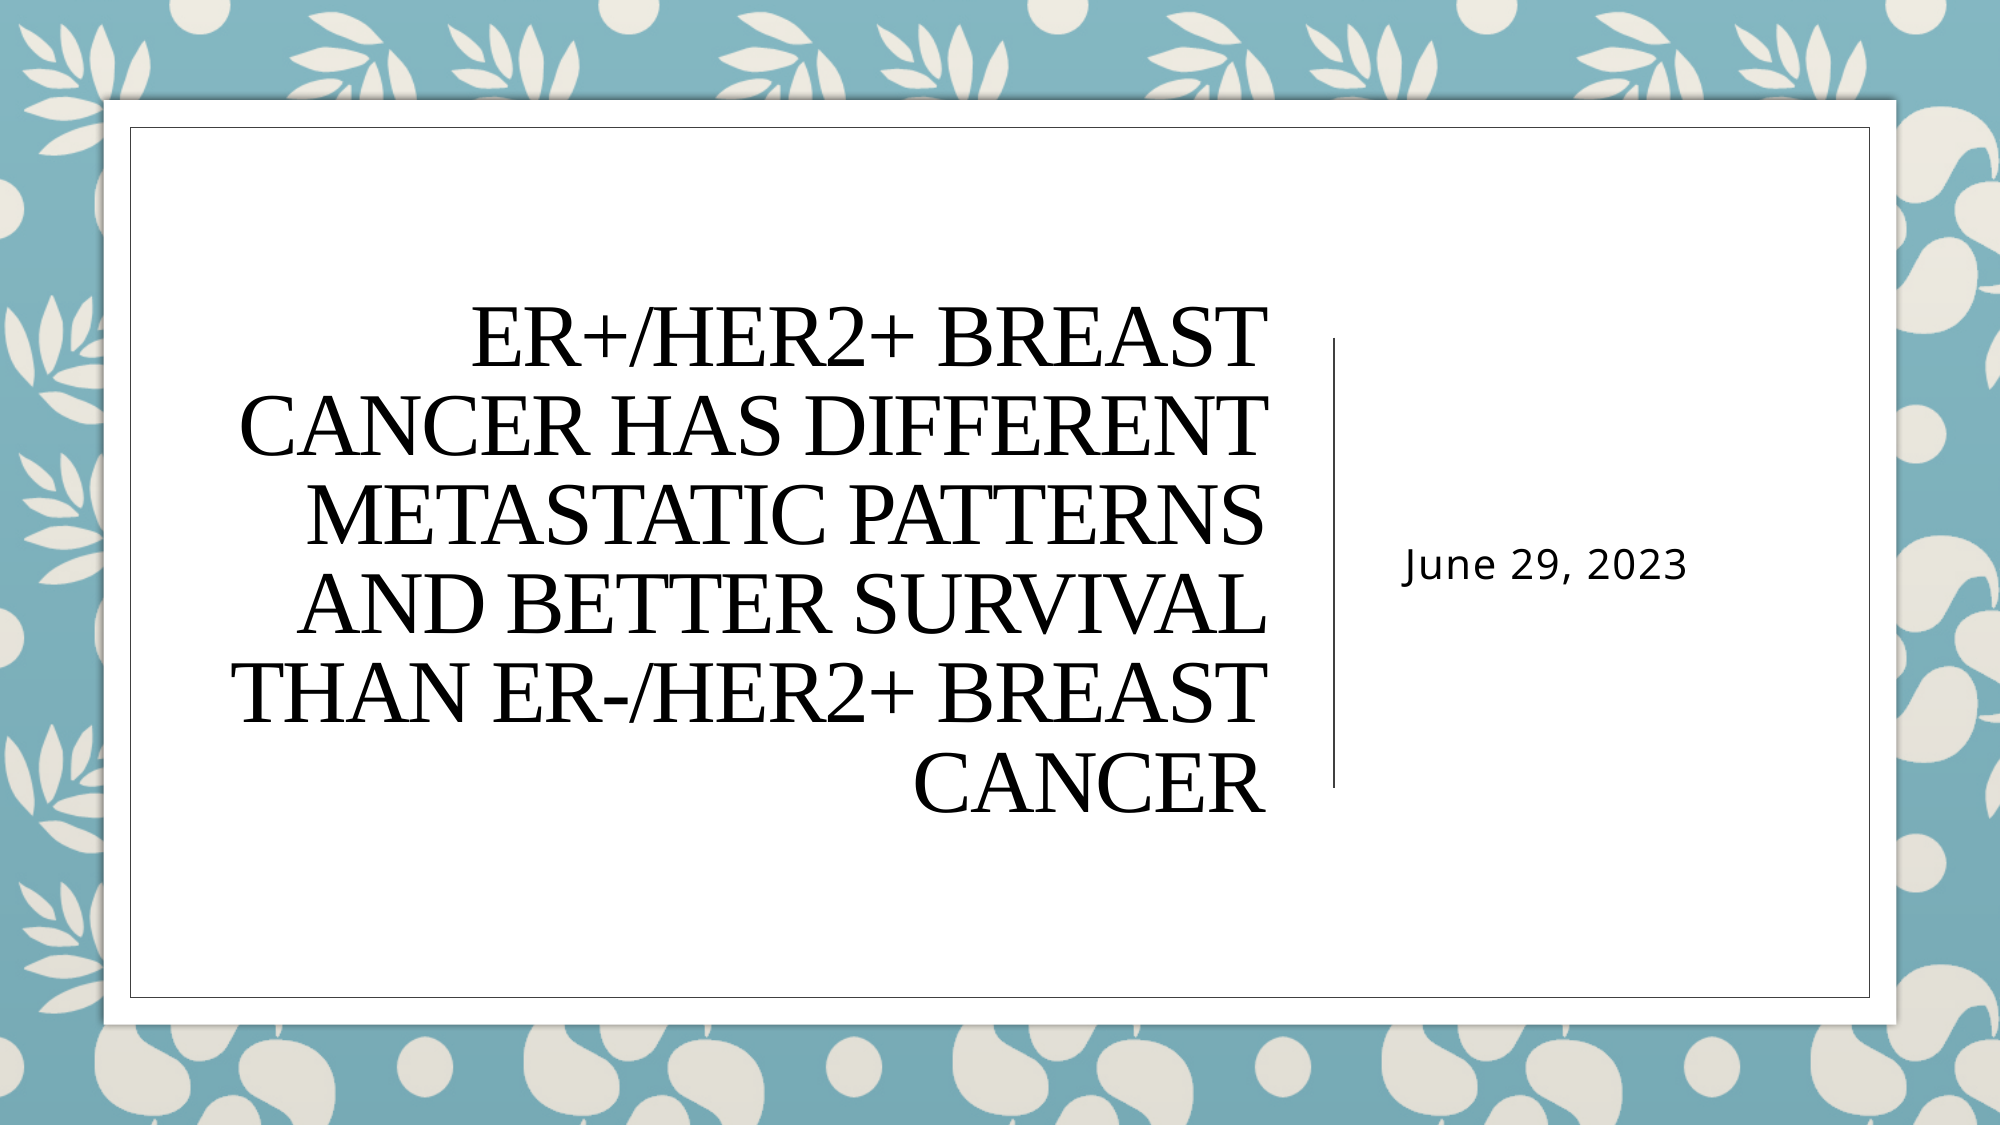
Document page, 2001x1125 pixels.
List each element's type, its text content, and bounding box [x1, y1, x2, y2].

title ER+/HER2+ Breast Cancer HAS Different Metastatic Patterns and Better Survival Than ER-/HER2+ Breast Cancer [207, 208, 1281, 917]
text_box [130, 127, 1870, 998]
text_box [103, 100, 1897, 1025]
subtitle June 29, 2023 [1389, 208, 1797, 917]
text_box [0, 0, 2000, 1125]
